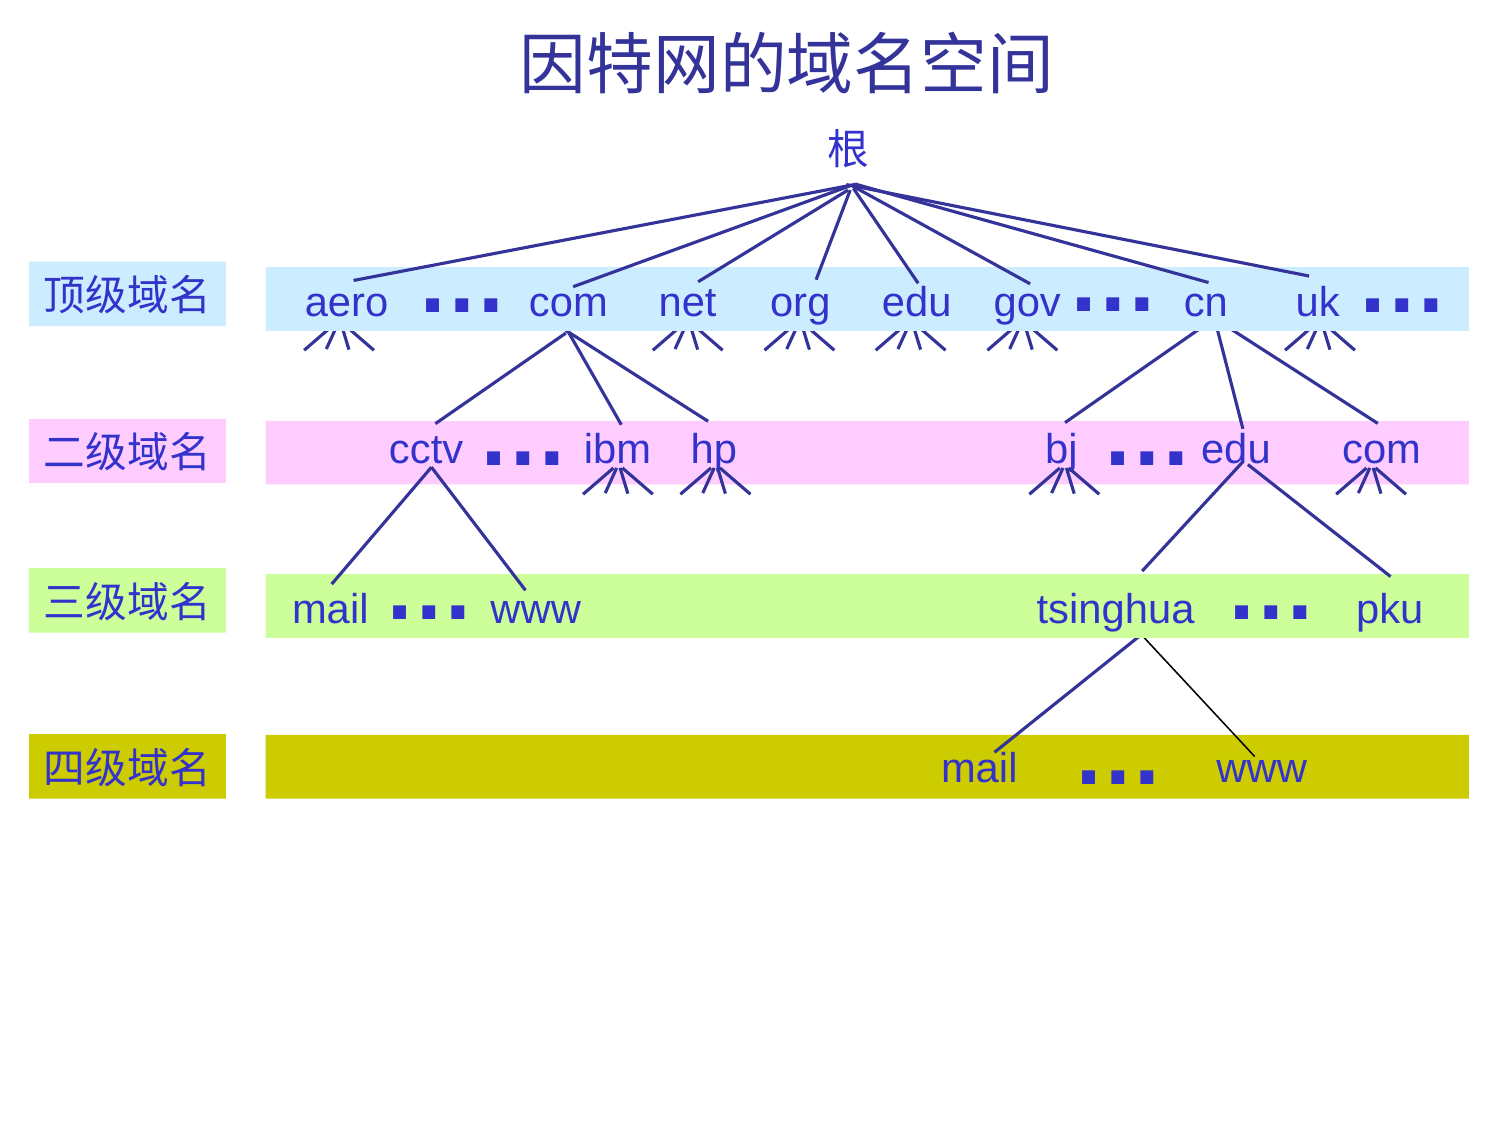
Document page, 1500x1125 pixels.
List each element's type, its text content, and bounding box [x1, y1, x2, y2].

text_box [29, 184, 1469, 338]
title 因特网的域名空间 [259, 6, 1330, 110]
text_box 根 [806, 112, 891, 184]
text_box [29, 461, 1469, 646]
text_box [29, 646, 1469, 811]
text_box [29, 338, 1469, 461]
